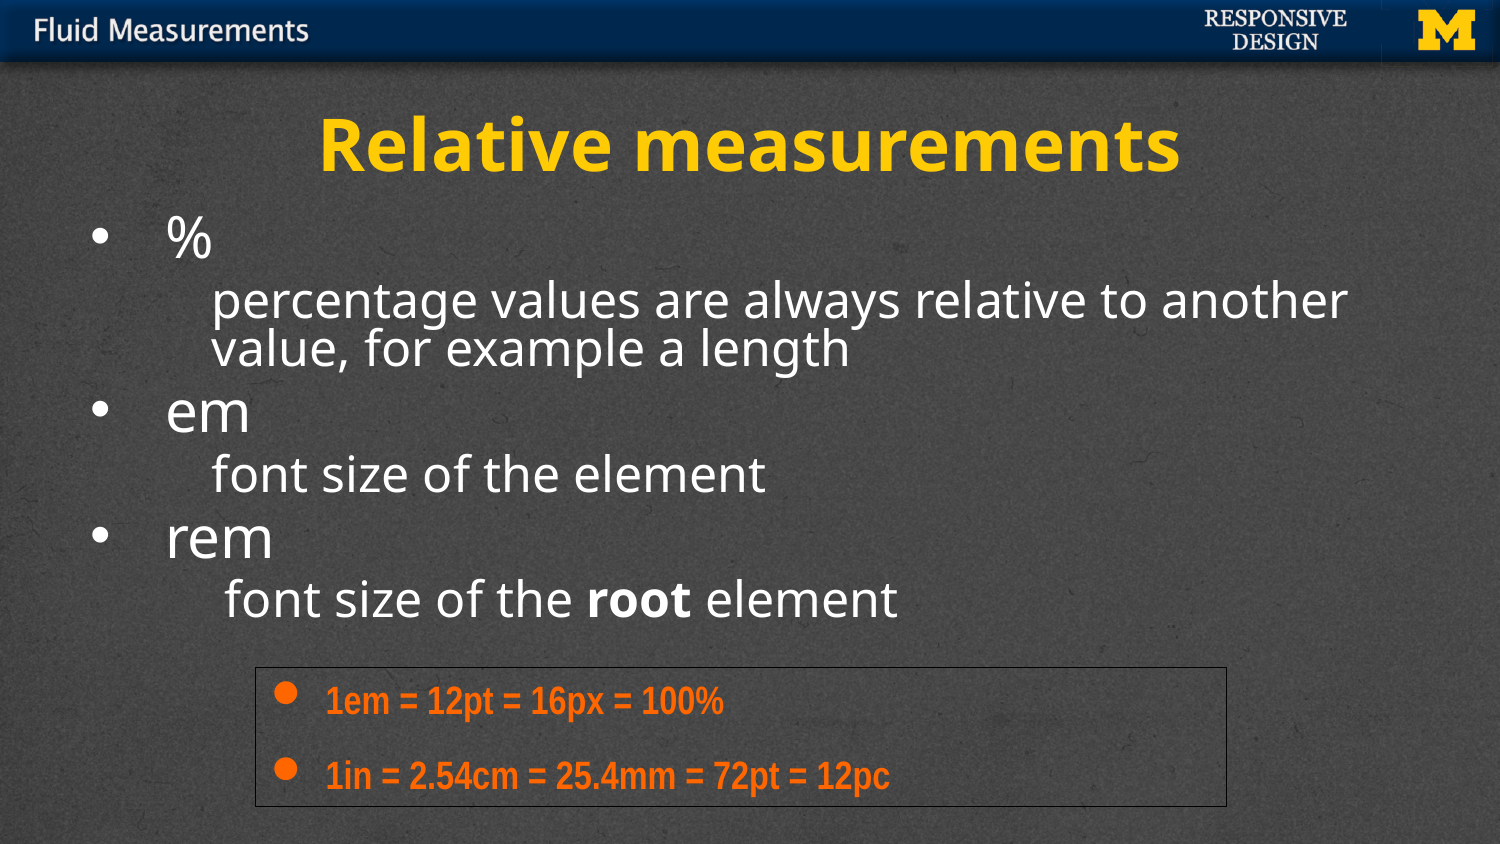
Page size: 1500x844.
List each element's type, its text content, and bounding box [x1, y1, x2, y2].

list % percentage values are always relative to another value, for example a length em font size of the element rem font size of the root element [75, 206, 1425, 737]
text_box 1em = 12pt = 16px = 100% 1in = 2.54cm = 25.4mm = 72pt = 12pc [255, 667, 1227, 807]
title Relative measurements [58, 91, 1442, 207]
picture [0, 0, 1500, 844]
